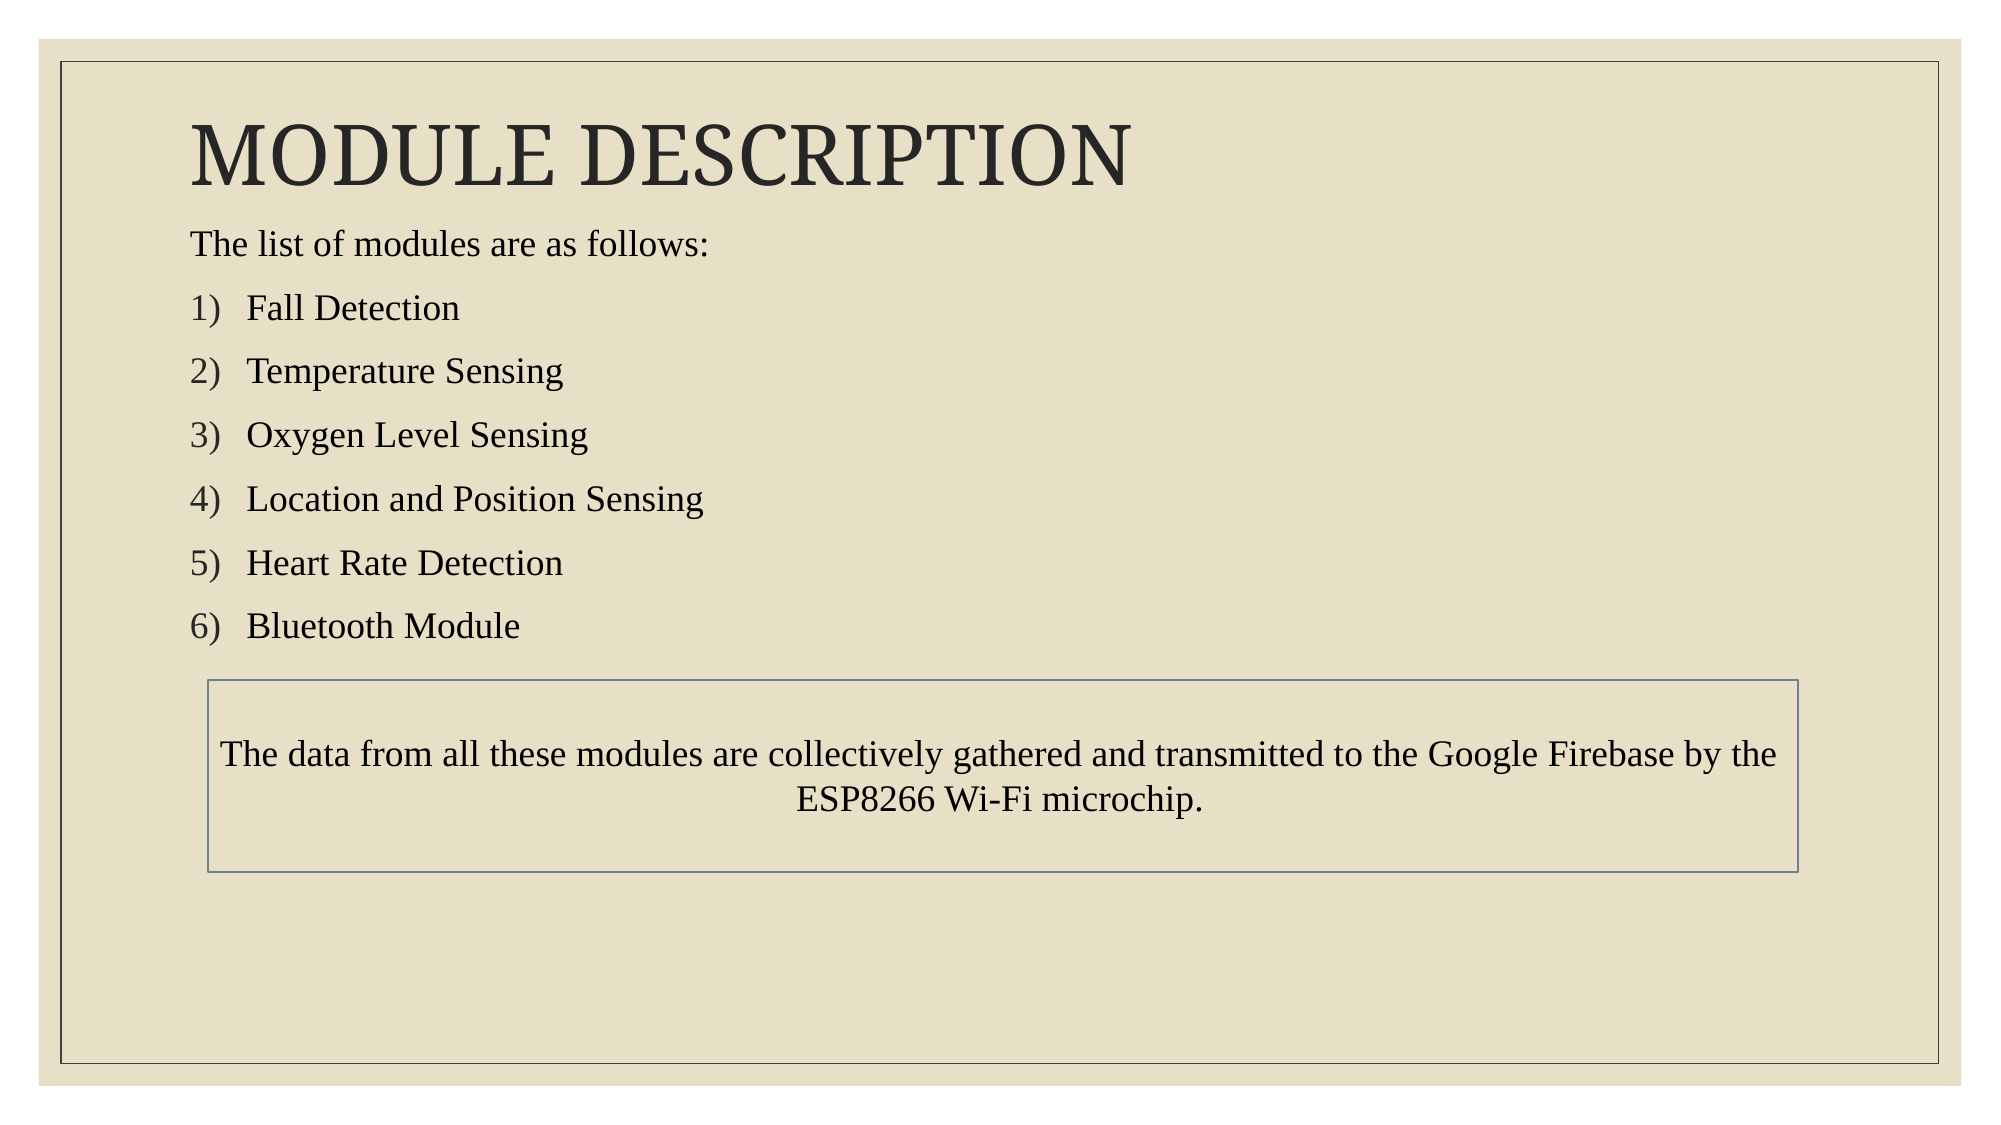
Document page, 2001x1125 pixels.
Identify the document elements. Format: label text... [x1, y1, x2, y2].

title MODULE DESCRIPTION [174, 105, 1825, 211]
list The list of modules are as follows: Fall Detection Temperature Sensing Oxygen Level Sensing Location and Position Sensing Heart Rate Detection Bluetooth Module The data from all these modules are collectively gathered and transmitted to the Google Firebase by the ESP8266 Wi-Fi microchip. [174, 211, 1825, 990]
text_box [207, 679, 1799, 873]
